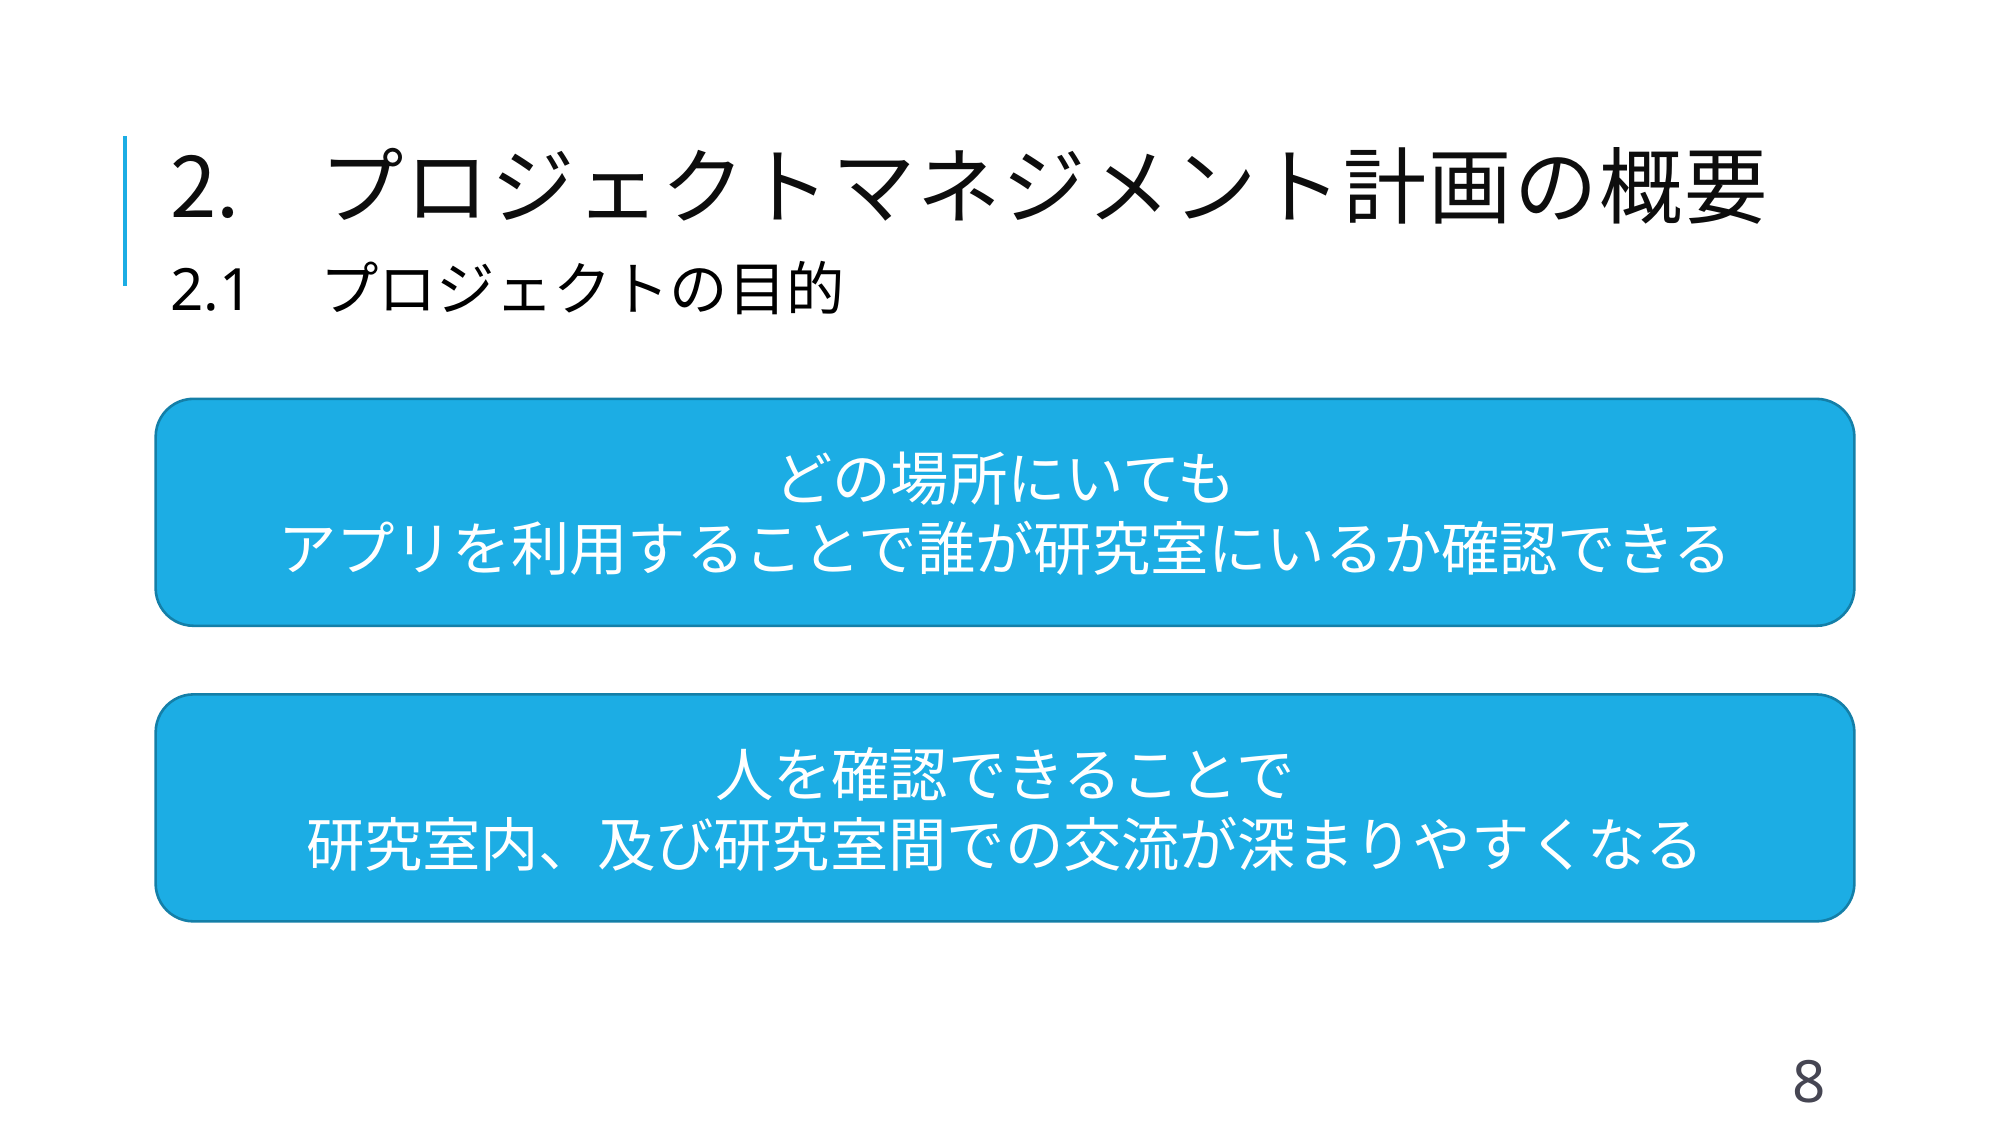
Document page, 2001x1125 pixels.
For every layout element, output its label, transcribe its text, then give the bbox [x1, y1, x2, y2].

text_box 2.1 プロジェクトの目的 [155, 292, 1415, 330]
text_box どの場所にいても アプリを利用することで誰が研究室にいるか確認できる [154, 397, 1856, 628]
text_box プロジェクトマネジメント計画の概要 [155, 96, 2000, 292]
slide_number 8 [1777, 1061, 1938, 1107]
text_box 人を確認できることで 研究室内、及び研究室間での交流が深まりやすくなる [154, 693, 1856, 923]
